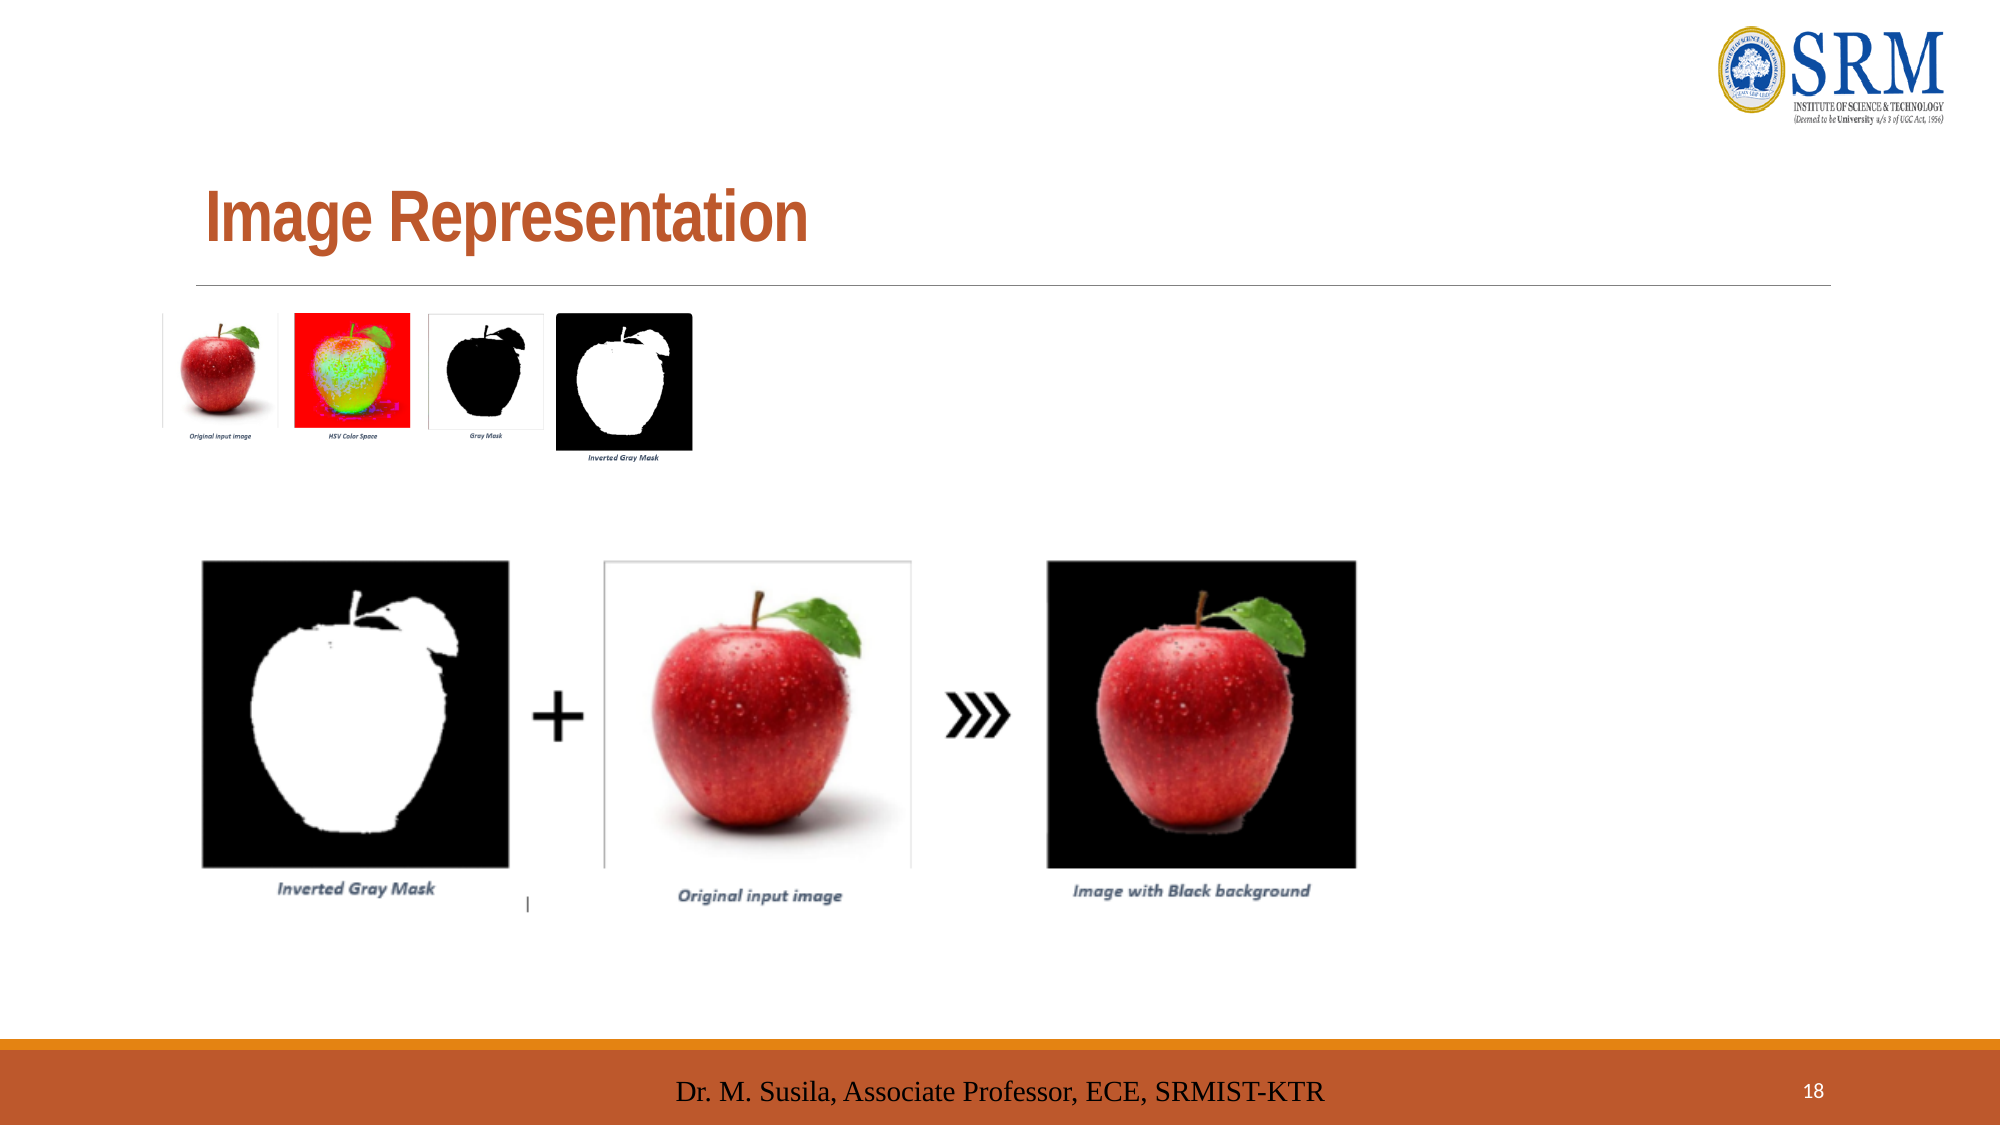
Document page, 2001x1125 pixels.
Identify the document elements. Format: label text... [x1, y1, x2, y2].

picture [1716, 18, 1951, 136]
picture [155, 491, 1386, 951]
title Image Representation [190, 174, 1916, 265]
slide_number 18 [1624, 1059, 1840, 1120]
footer Dr. M. Susila, Associate Professor, ECE, SRMIST-KTR [604, 1059, 1396, 1120]
picture [155, 302, 707, 468]
